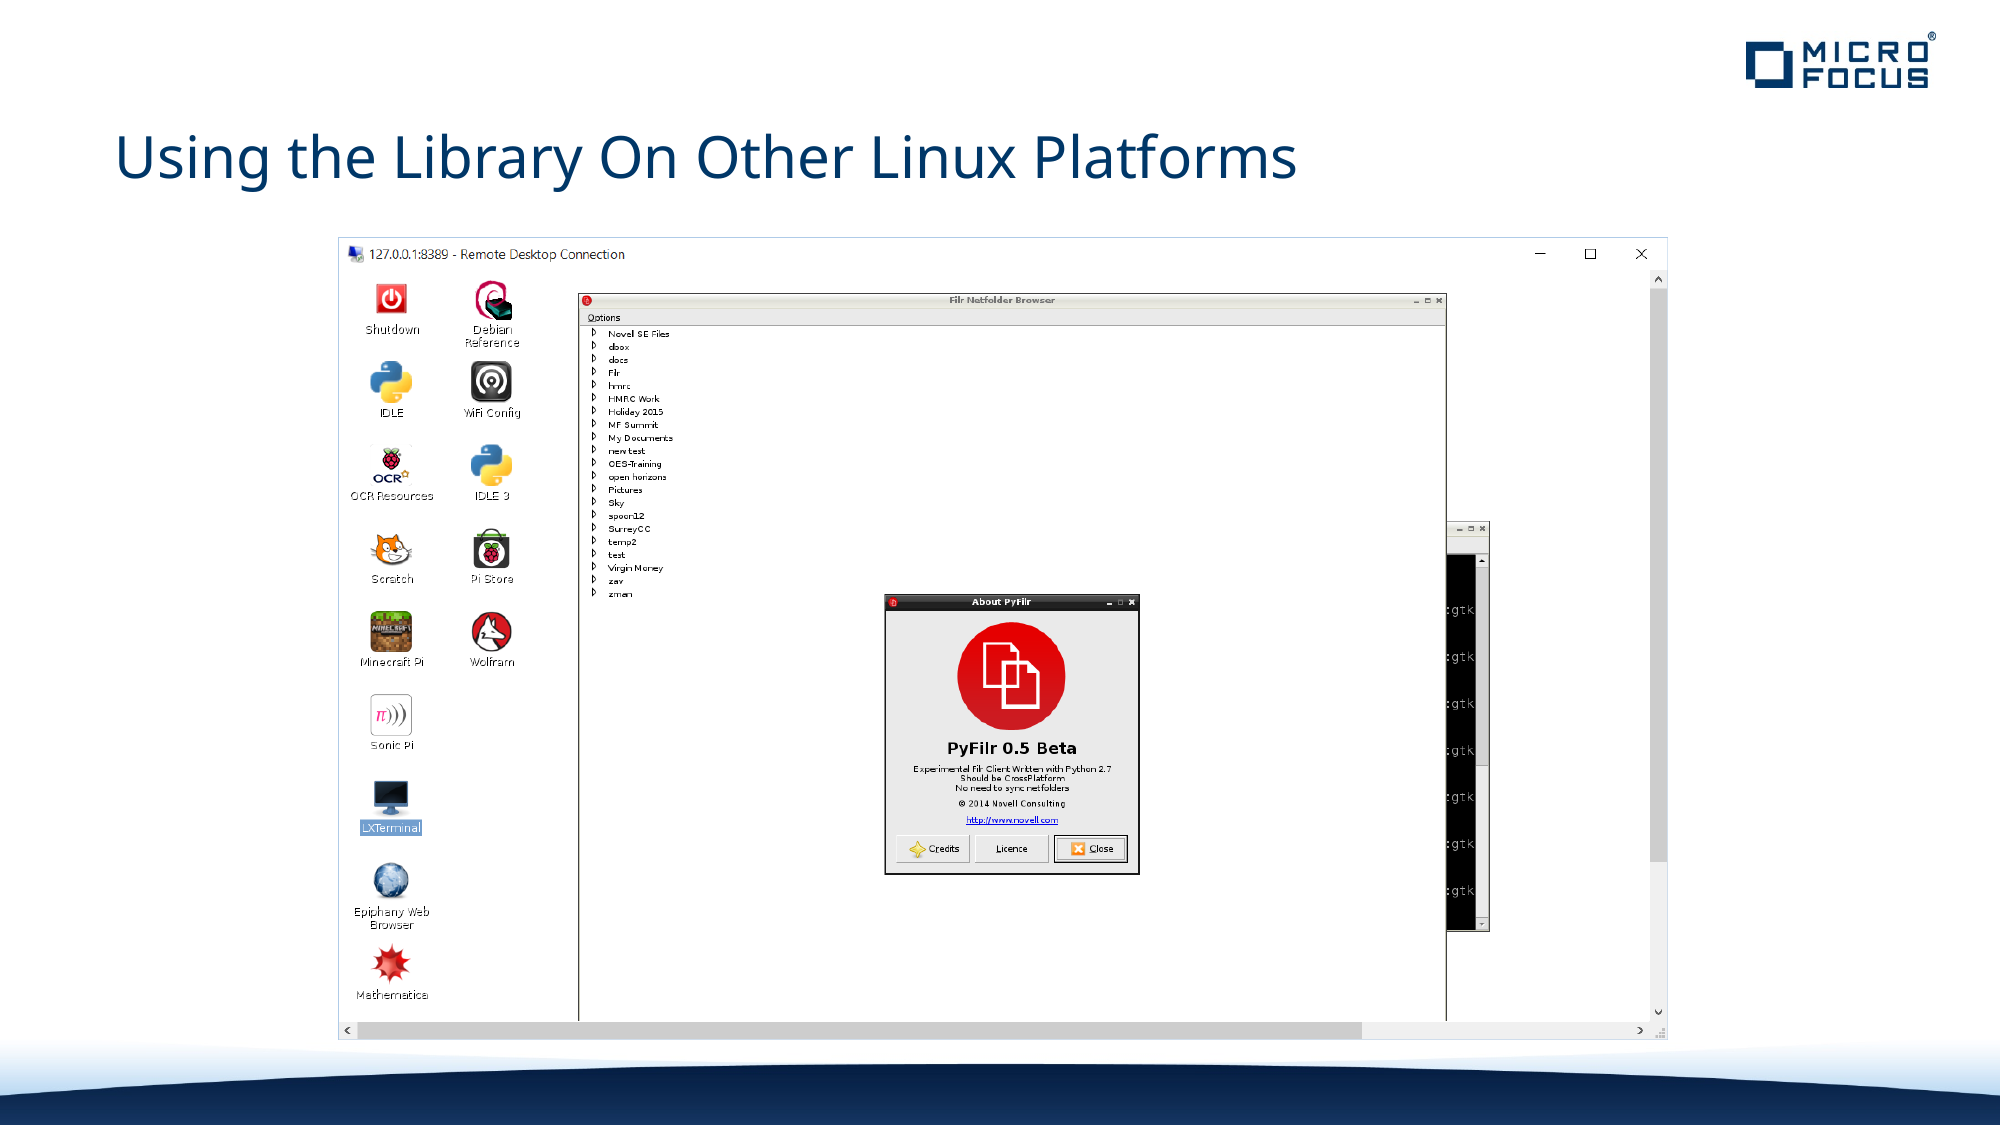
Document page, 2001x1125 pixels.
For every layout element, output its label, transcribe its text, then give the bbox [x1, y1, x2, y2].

title Using the Library On Other Linux Platforms [99, 112, 1900, 256]
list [338, 237, 1668, 1040]
picture [0, 1031, 2000, 1125]
picture [1746, 31, 1936, 88]
